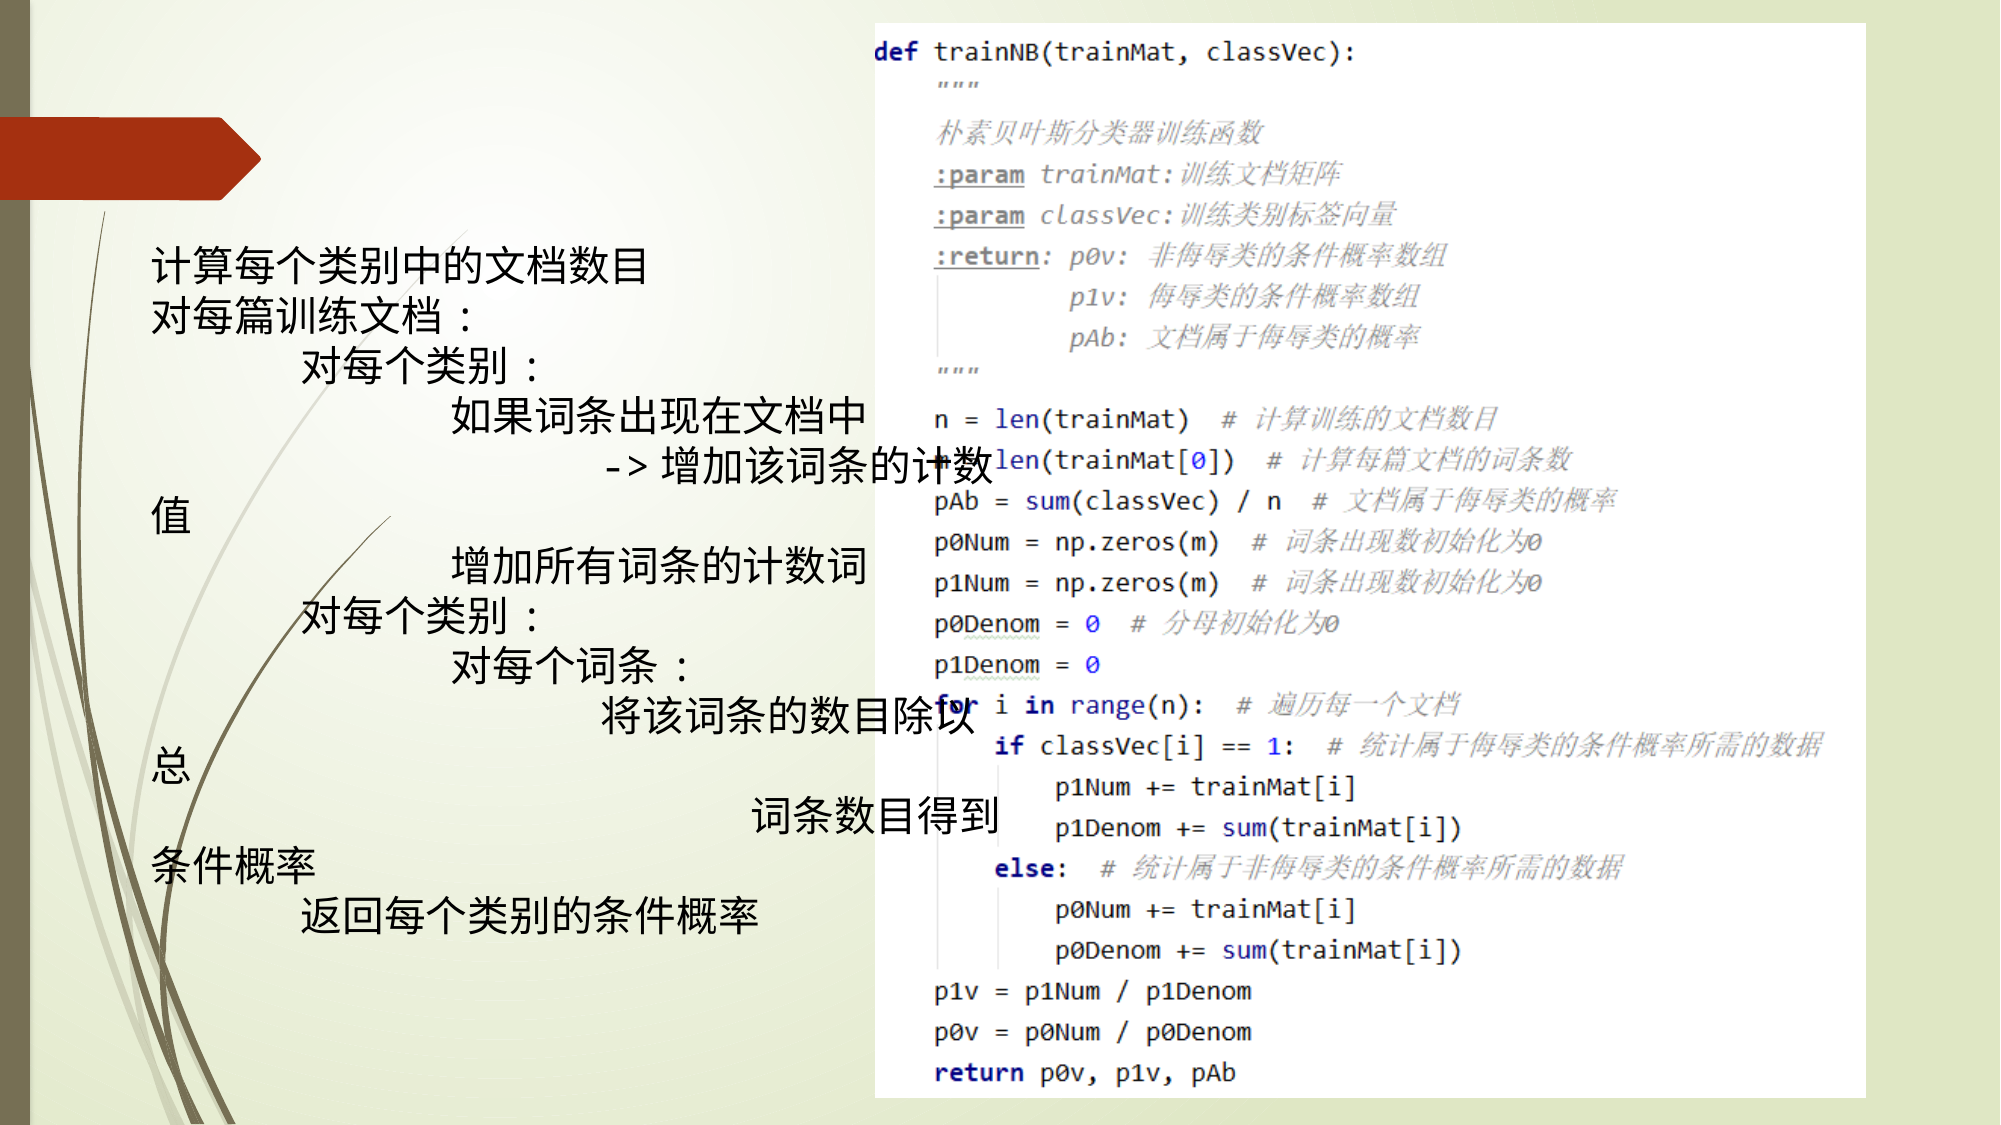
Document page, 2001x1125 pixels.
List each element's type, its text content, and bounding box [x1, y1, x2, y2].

picture [875, 23, 1866, 1099]
text_box 计算每个类别中的文档数目 对每篇训练文档: 对每个类别: 如果词条出现在文档中 ->增加该词条的计数值 增加所有词条的计数词 对每个类别: 对每个词条: 将该词条的数目除以总 词条数目得到条件概率 返回每个类别的条件概率 [135, 232, 870, 948]
